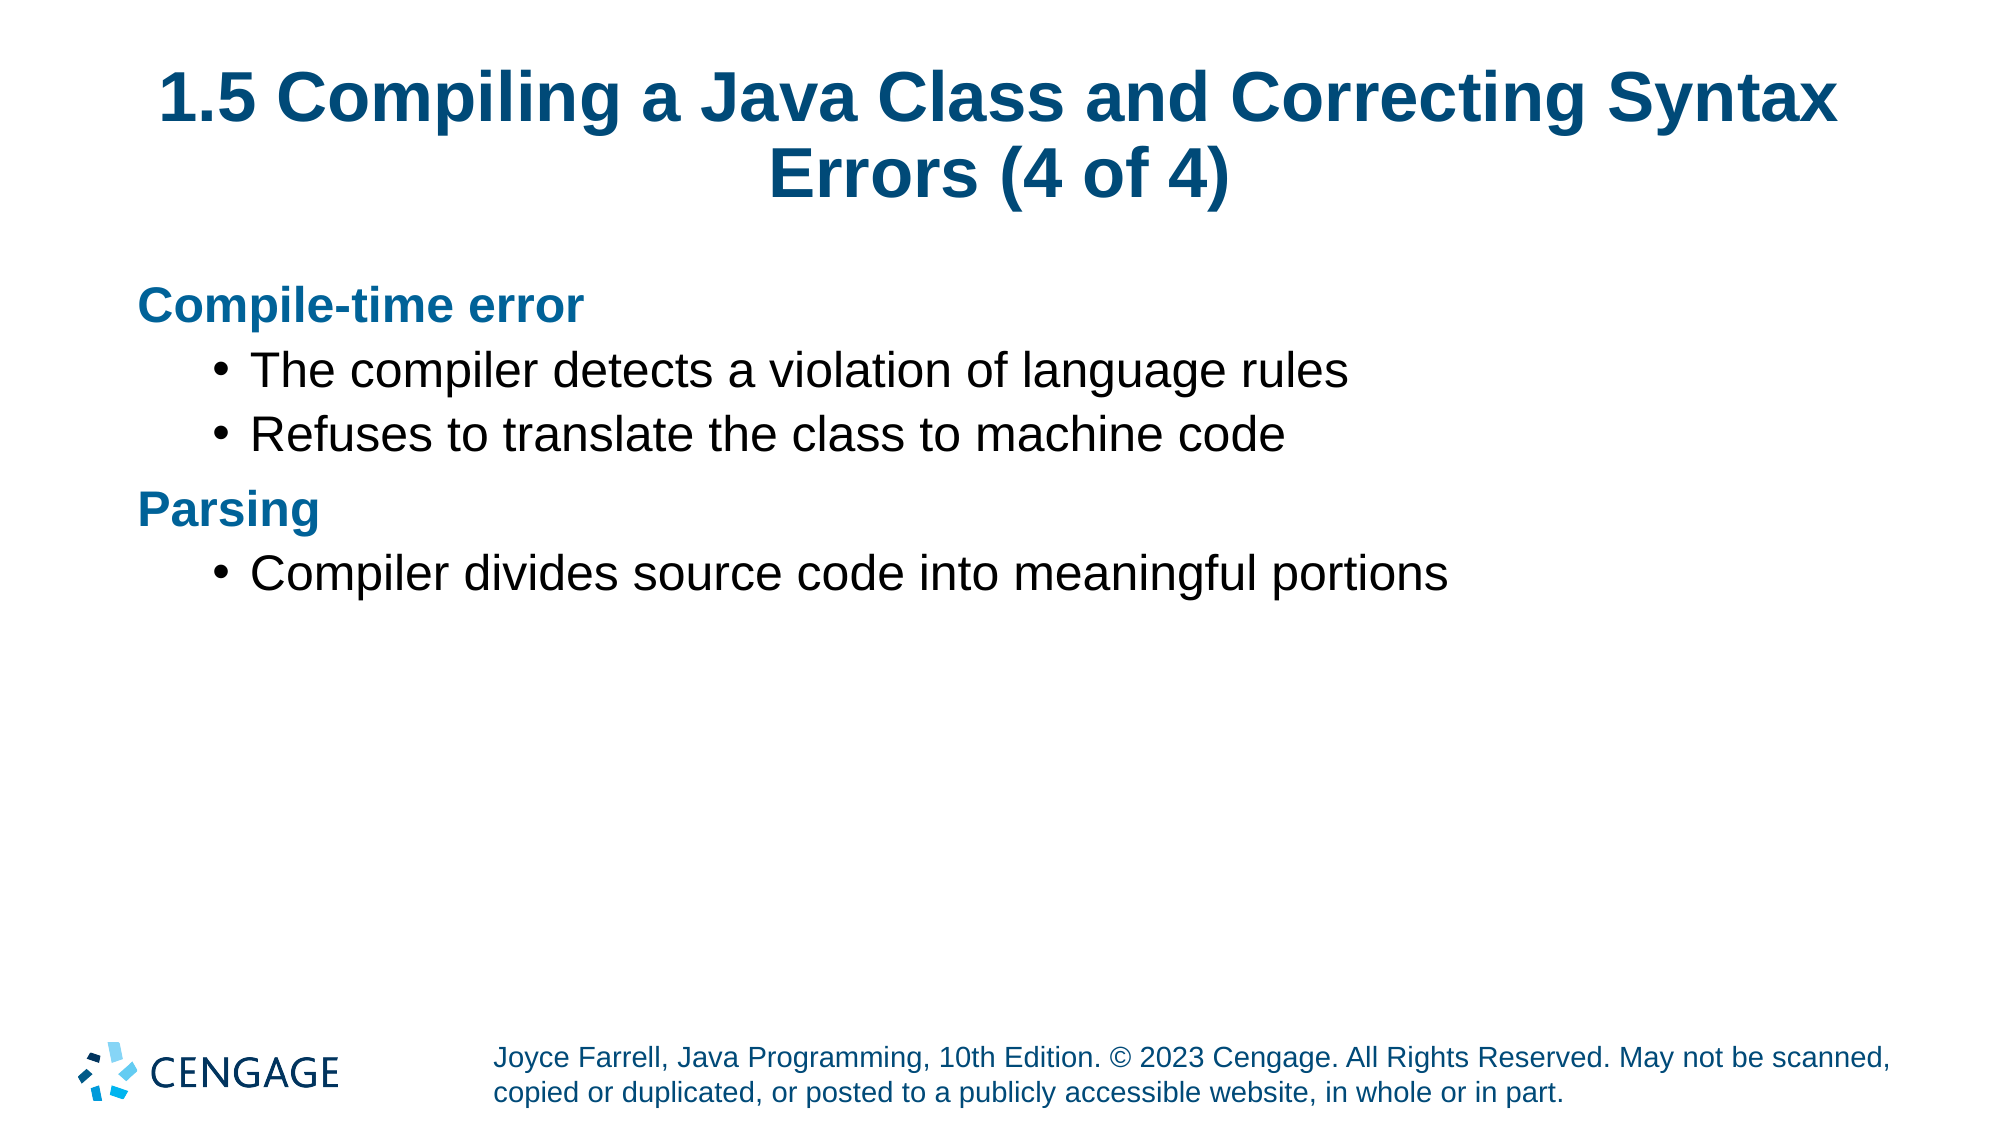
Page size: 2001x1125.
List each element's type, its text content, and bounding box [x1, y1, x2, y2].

list Compile-time error The compiler detects a violation of language rules Refuses to translate the class to machine code Parsing Compiler divides source code into meaningful portions [137, 279, 1895, 892]
title 1.5 Compiling a Java Class and Correcting Syntax Errors (4 of 4) [137, 59, 1863, 171]
picture [78, 1042, 338, 1101]
